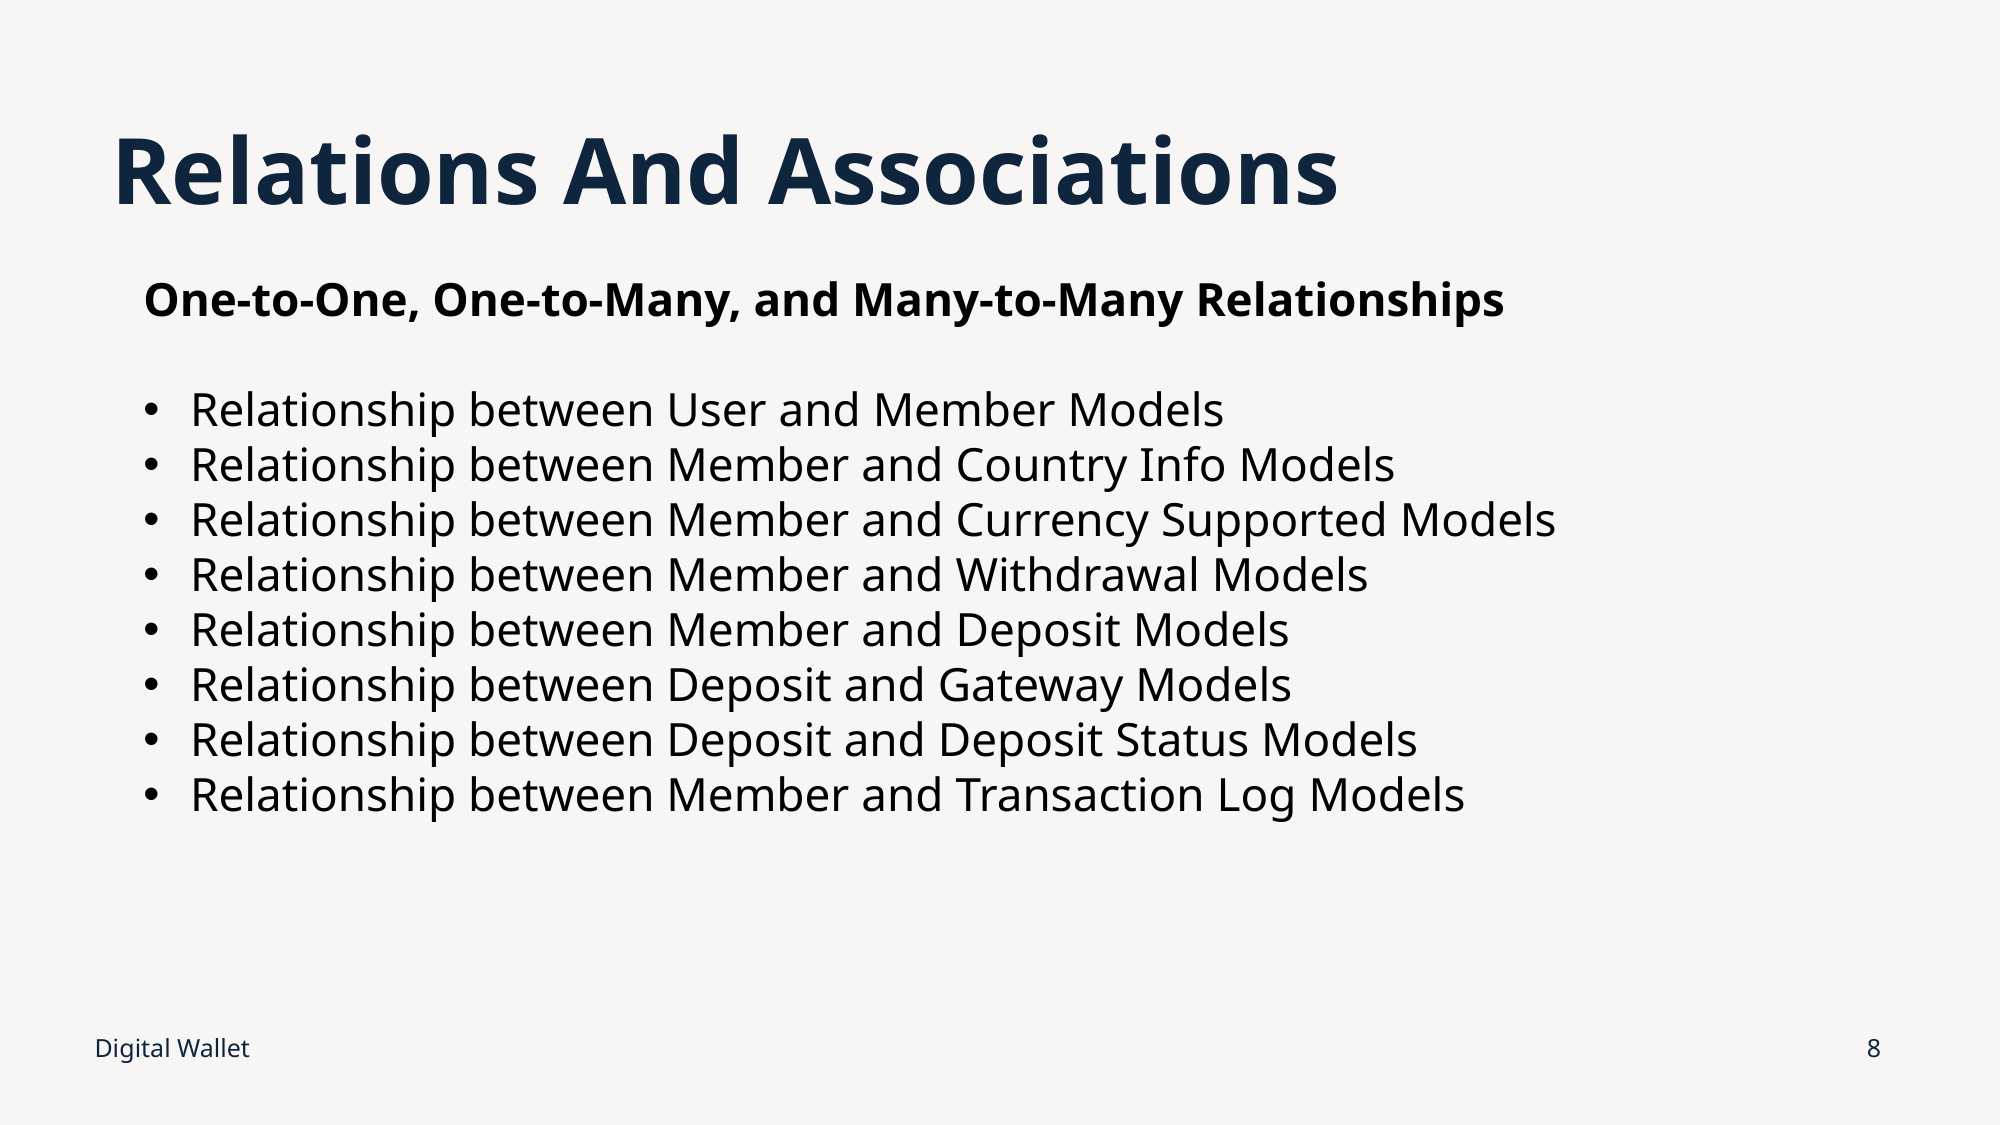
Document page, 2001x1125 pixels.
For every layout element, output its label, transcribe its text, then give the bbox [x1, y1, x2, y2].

slide_number 8 [1836, 1020, 1912, 1080]
footer Digital Wallet [79, 1020, 755, 1080]
text_box One-to-One, One-to-Many, and Many-to-Many Relationships Relationship between User and Member Models Relationship between Member and Country Info Models Relationship between Member and Currency Supported Models Relationship between Member and Withdrawal Models Relationship between Member and Deposit Models Relationship between Deposit and Gateway Models Relationship between Deposit and Deposit Status Models Relationship between Member and Transaction Log Models [53, 263, 1936, 884]
title Relations And Associations [96, 83, 1822, 263]
